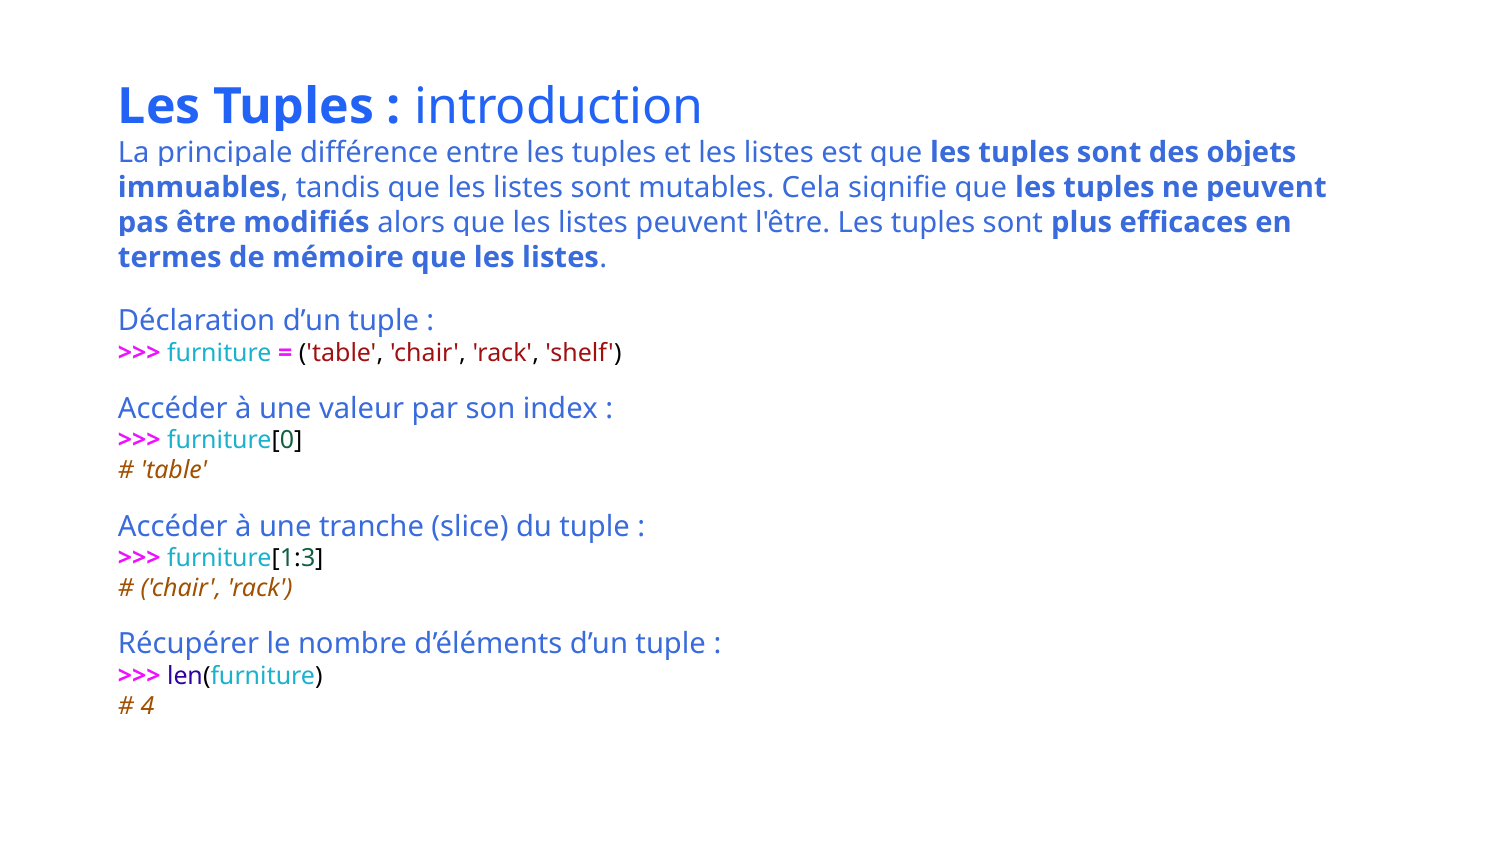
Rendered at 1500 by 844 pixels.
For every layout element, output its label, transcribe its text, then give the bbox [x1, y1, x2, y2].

text_box Les Tuples : introduction La principale différence entre les tuples et les listes est que les tuples sont des objets immuables, tandis que les listes sont mutables. Cela signifie que les tuples ne peuvent pas être modifiés alors que les listes peuvent l'être. Les tuples sont plus efficaces en termes de mémoire que les listes. Déclaration d’un tuple : >>> furniture = ('table', 'chair', 'rack', 'shelf') Accéder à une valeur par son index : >>> furniture[0] # 'table' Accéder à une tranche (slice) du tuple : >>> furniture[1:3] # ('chair', 'rack') Récupérer le nombre d’éléments d’un tuple : >>> len(furniture) # 4 [102, 58, 1381, 735]
